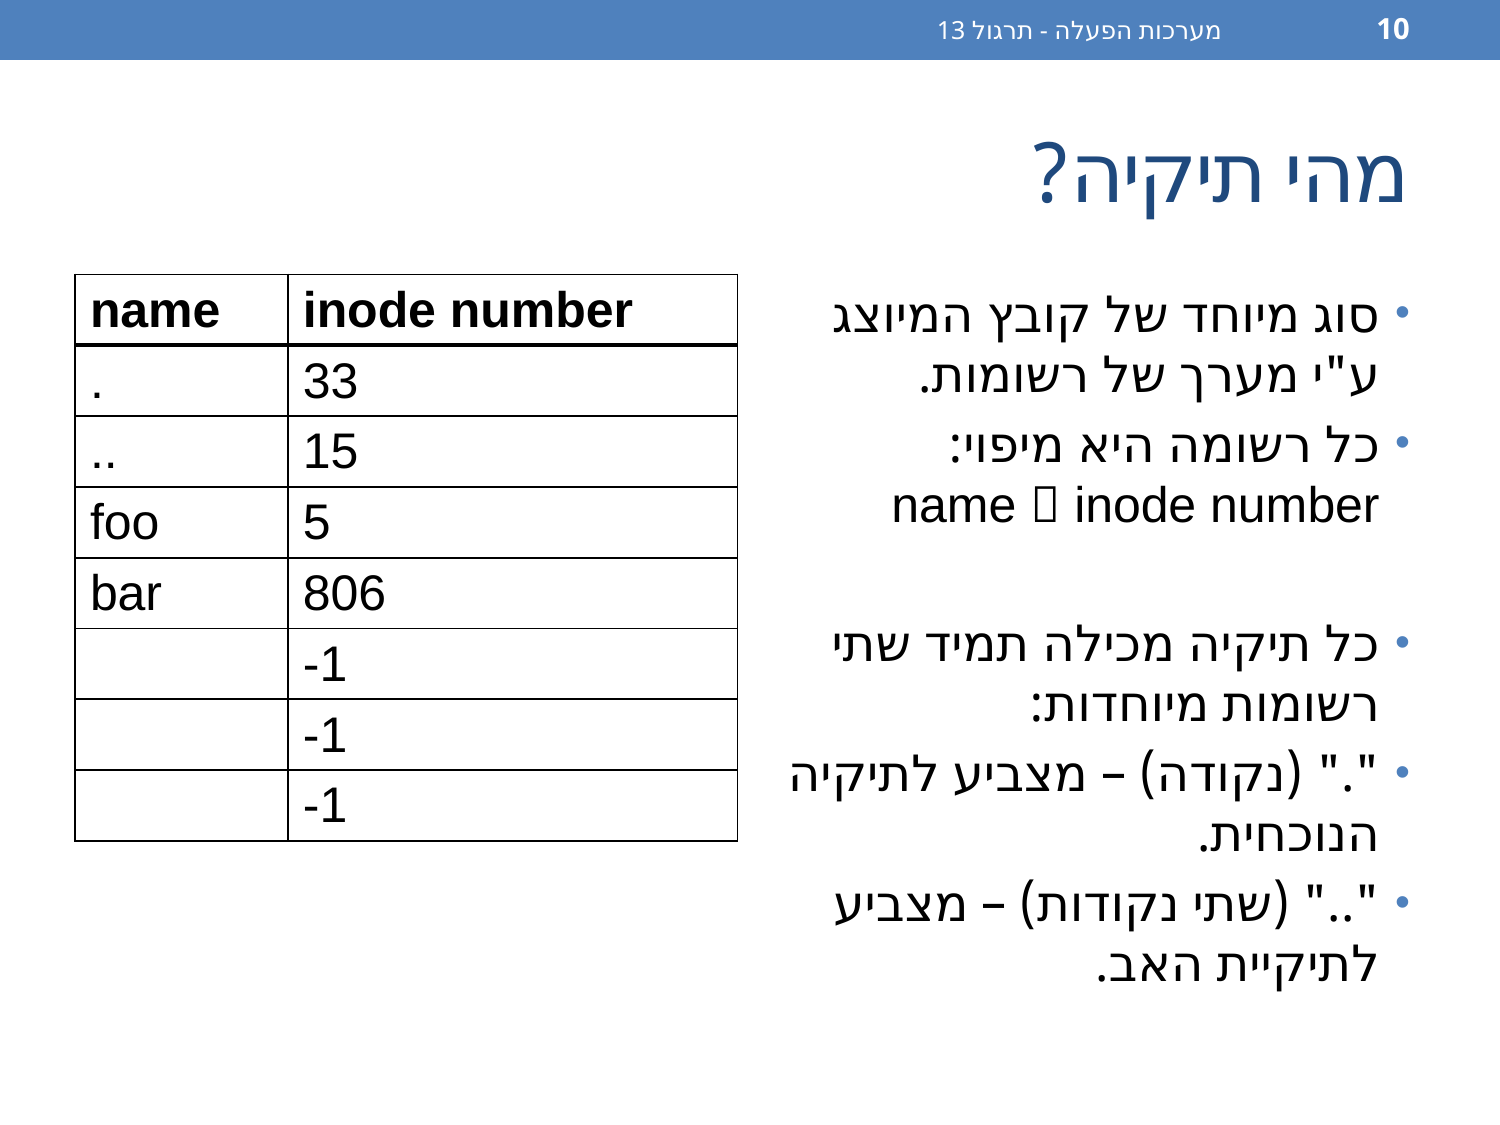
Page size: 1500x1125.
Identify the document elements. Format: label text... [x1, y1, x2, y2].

table_cell [76, 629, 287, 698]
table_header name [76, 275, 287, 343]
table_cell 806 [289, 559, 737, 628]
table_cell -1 [289, 771, 737, 840]
list סוג מיוחד של קובץ המיוצג ע"י מערך של רשומות. כל רשומה היא מיפוי: name  inode number כל תיקיה מכילה תמיד שתי רשומות מיוחדות: "." (נקודה) – מצביע לתיקיה הנוכחית. ".." (שתי נקודות) – מצביע לתיקיית האב. [762, 274, 1425, 1049]
table_cell 5 [289, 488, 737, 557]
table_cell foo [76, 488, 287, 557]
table_cell -1 [289, 629, 737, 698]
title מהי תיקיה? [75, 87, 1425, 250]
table_cell -1 [289, 700, 737, 769]
slide_number 10 [1250, 3, 1425, 57]
footer מערכות הפעלה - תרגול 13 [562, 3, 1238, 57]
table_cell . [76, 347, 287, 415]
table_cell bar [76, 559, 287, 628]
table_cell [76, 771, 287, 840]
table_cell [76, 700, 287, 769]
table_header inode number [289, 275, 737, 343]
table_cell .. [76, 417, 287, 486]
table_cell 33 [289, 347, 737, 415]
table_cell 15 [289, 417, 737, 486]
